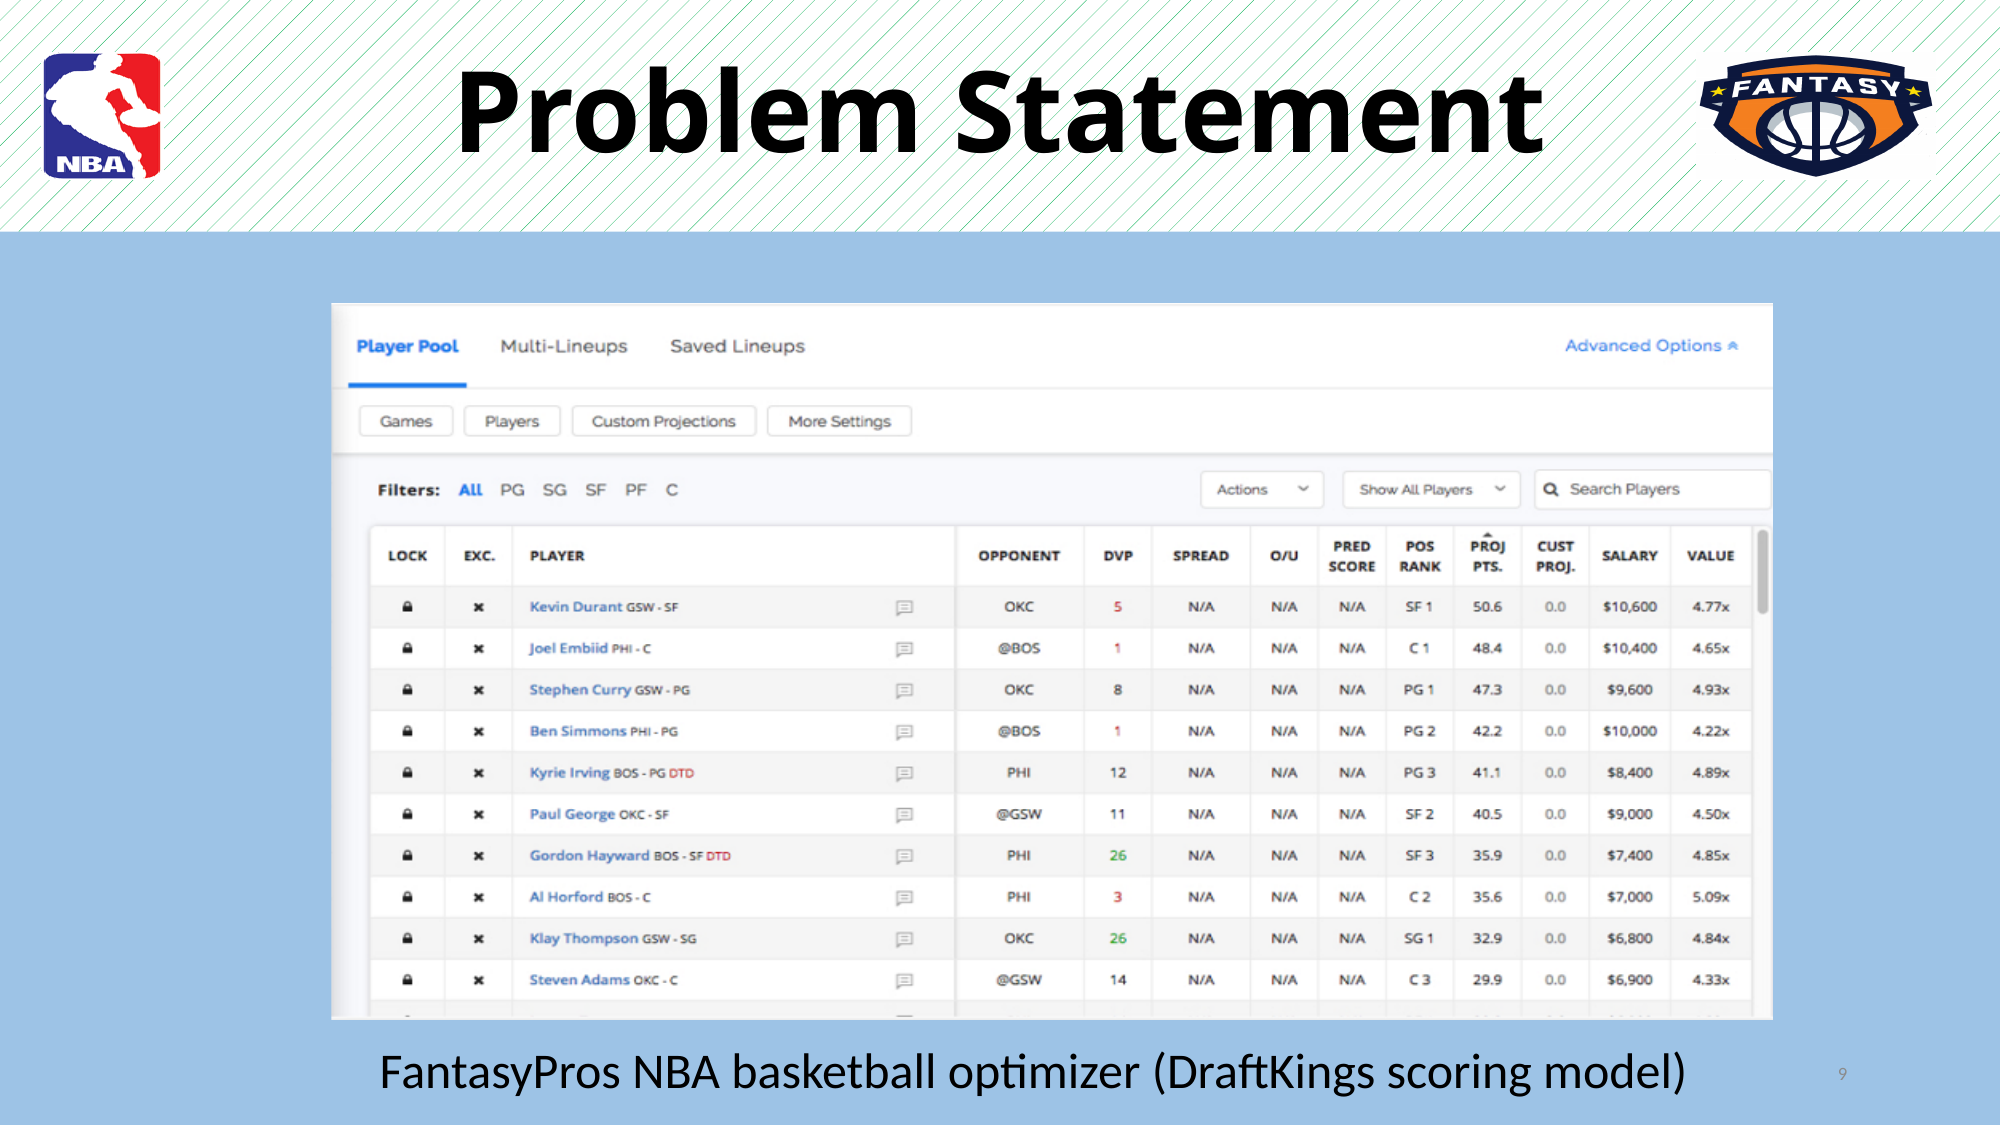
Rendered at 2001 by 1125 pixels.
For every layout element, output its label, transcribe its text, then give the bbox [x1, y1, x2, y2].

slide_number 9 [1412, 1042, 1863, 1103]
picture [331, 303, 1773, 1020]
title Problem Statement [0, 0, 2000, 232]
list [1696, 52, 1936, 180]
text_box FantasyPros NBA basketball optimizer (DraftKings scoring model) [364, 1031, 1740, 1091]
picture [41, 52, 164, 180]
